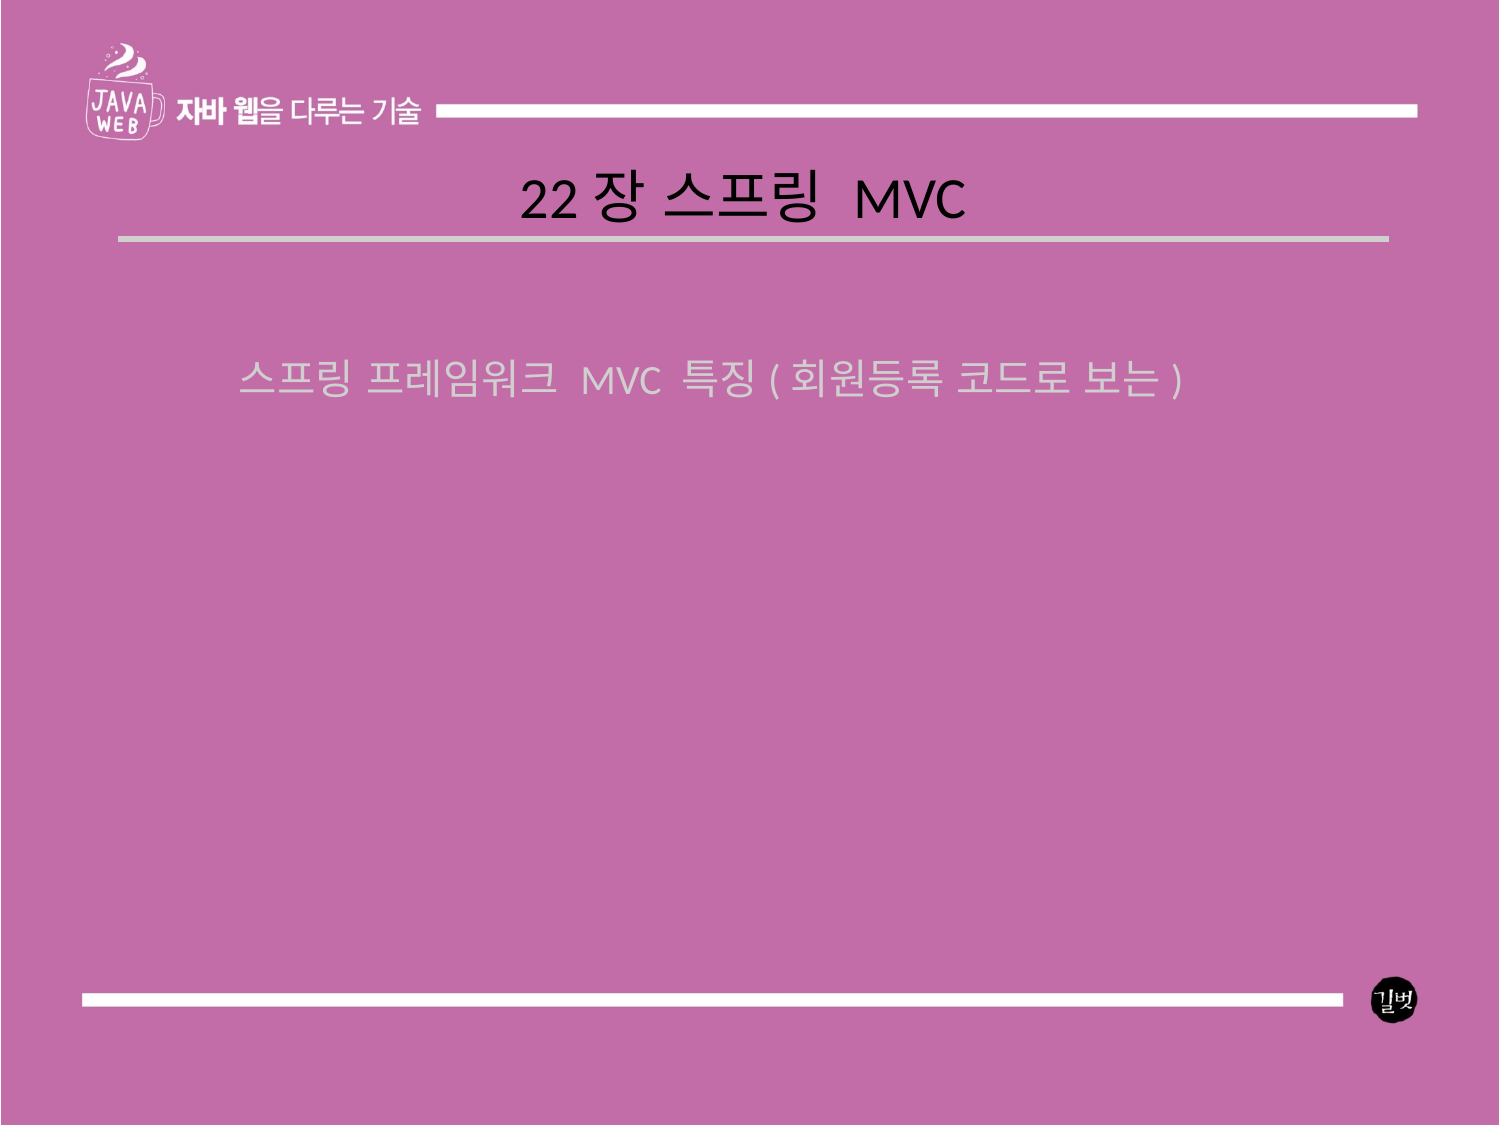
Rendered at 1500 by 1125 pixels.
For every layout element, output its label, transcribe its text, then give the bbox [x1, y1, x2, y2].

text_box 스프링 프레임워크 MVC 특징(회원등록 코드로 보는) [224, 313, 1275, 411]
picture [1, 0, 1499, 106]
picture [1, 238, 1499, 1125]
text_box 22장 스프링 MVC [0, 106, 1500, 238]
